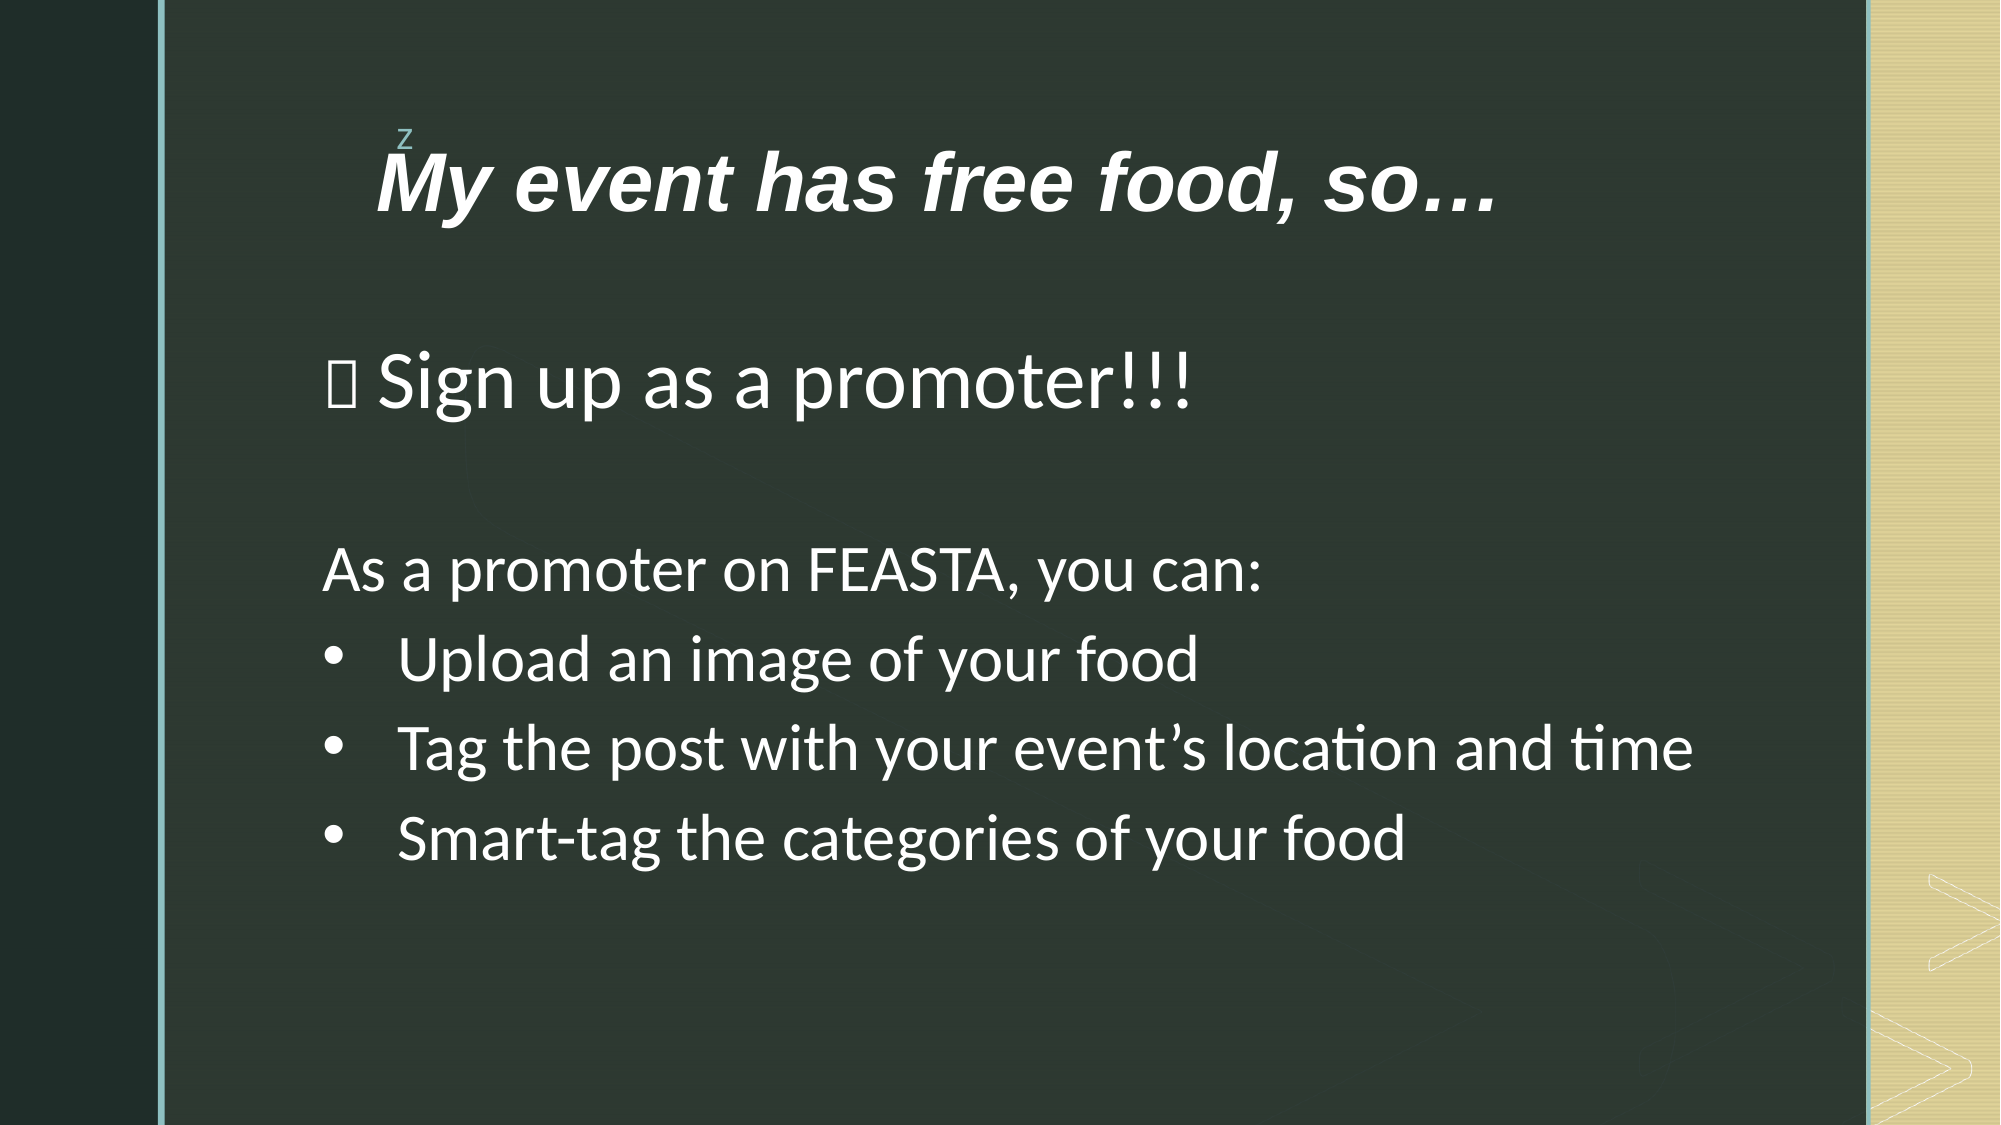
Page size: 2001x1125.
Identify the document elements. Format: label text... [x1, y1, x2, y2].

picture [1871, 0, 2000, 1125]
text_box  Sign up as a promoter!!! As a promoter on FEASTA, you can: Upload an image of your food Tag the post with your event’s location and time Smart-tag the categories of your food [307, 306, 1847, 971]
title My event has free food, so… [335, 108, 1520, 286]
